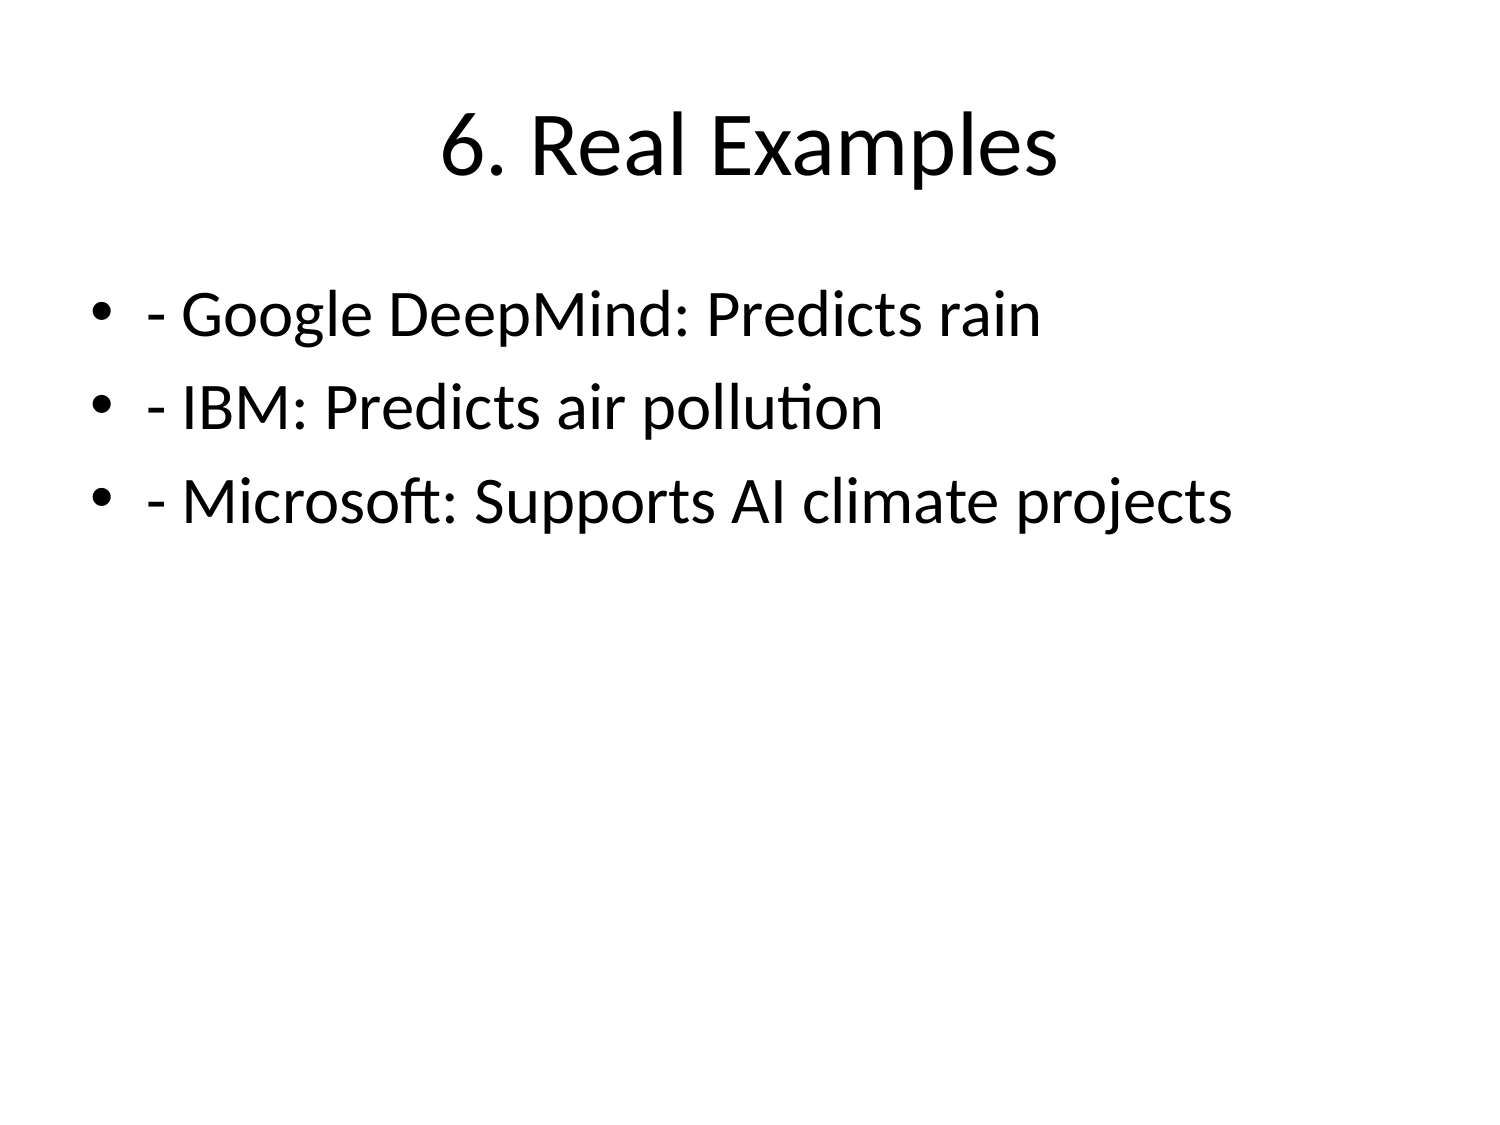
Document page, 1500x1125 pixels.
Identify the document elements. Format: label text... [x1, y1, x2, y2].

title 6. Real Examples [75, 45, 1425, 233]
list - Google DeepMind: Predicts rain - IBM: Predicts air pollution - Microsoft: Supports AI climate projects [75, 262, 1425, 1005]
